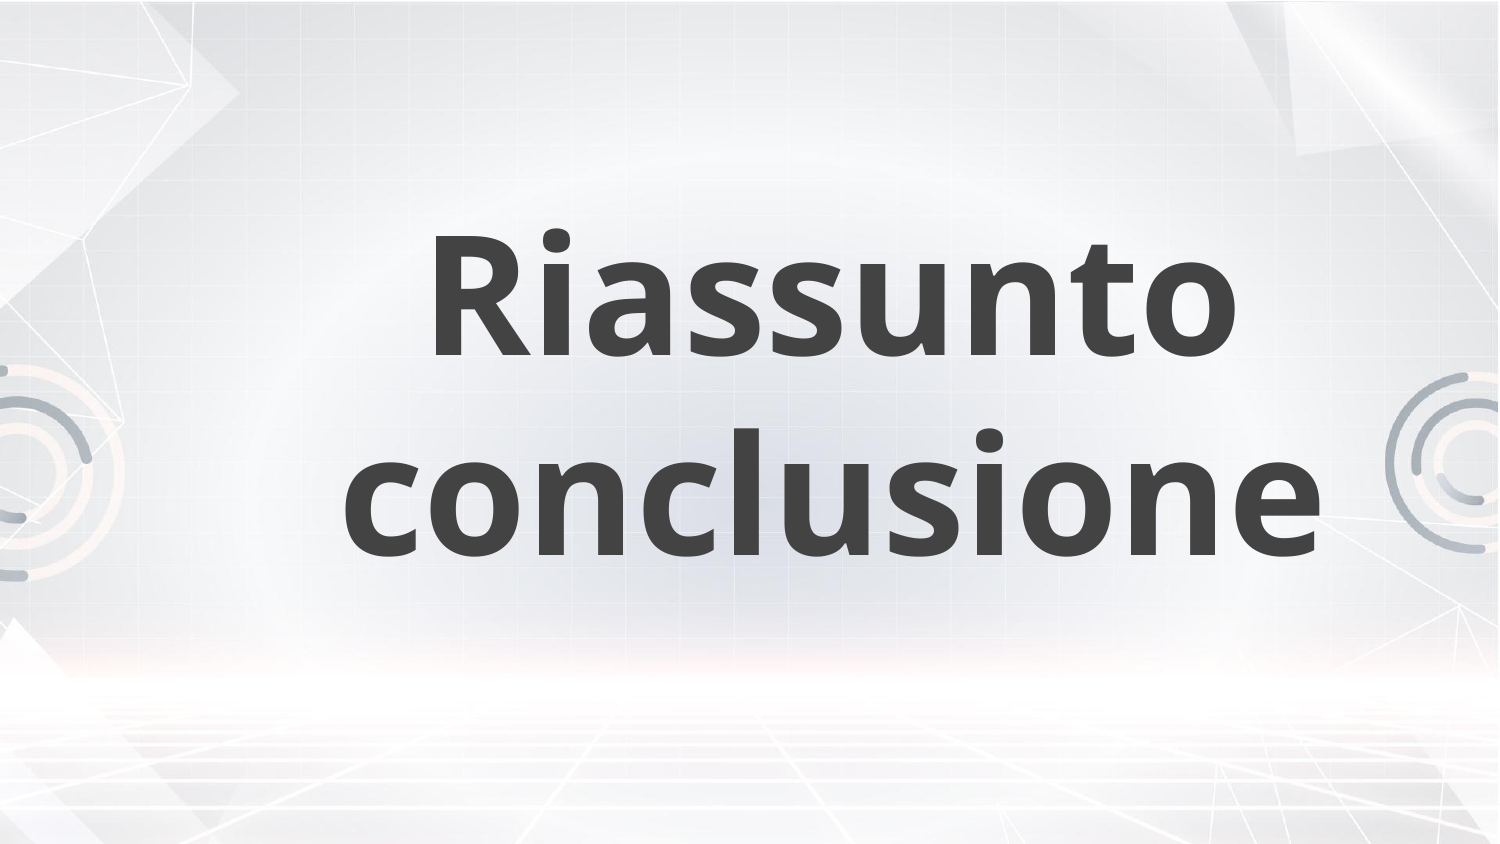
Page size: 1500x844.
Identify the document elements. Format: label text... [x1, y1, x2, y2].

title Riassunto conclusione [317, 174, 1349, 377]
picture [0, 0, 1500, 844]
